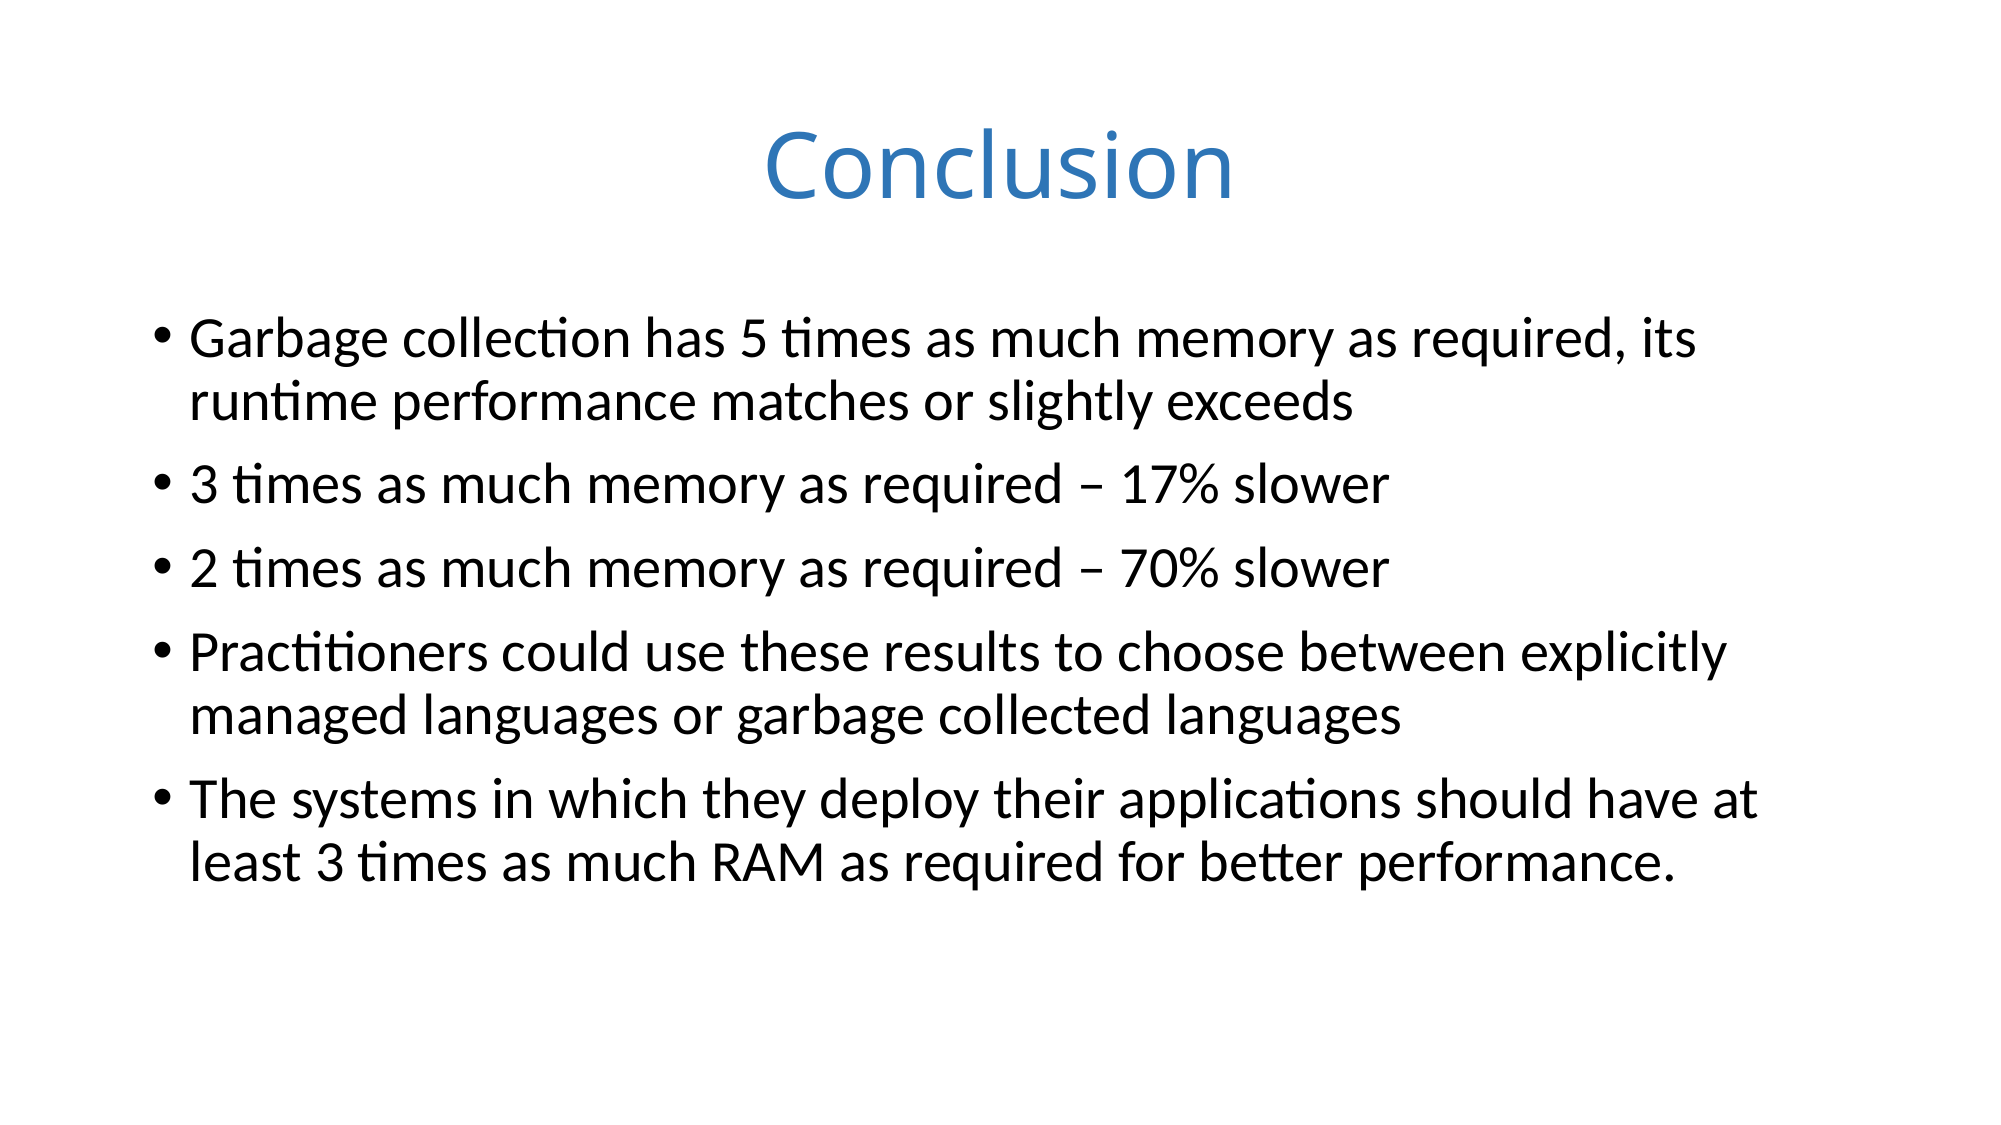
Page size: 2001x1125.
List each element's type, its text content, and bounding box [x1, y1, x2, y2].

title Conclusion [137, 59, 1863, 278]
list Garbage collection has 5 times as much memory as required, its runtime performance matches or slightly exceeds 3 times as much memory as required – 17% slower 2 times as much memory as required – 70% slower Practitioners could use these results to choose between explicitly managed languages or garbage collected languages The systems in which they deploy their applications should have at least 3 times as much RAM as required for better performance. [137, 299, 1863, 1014]
